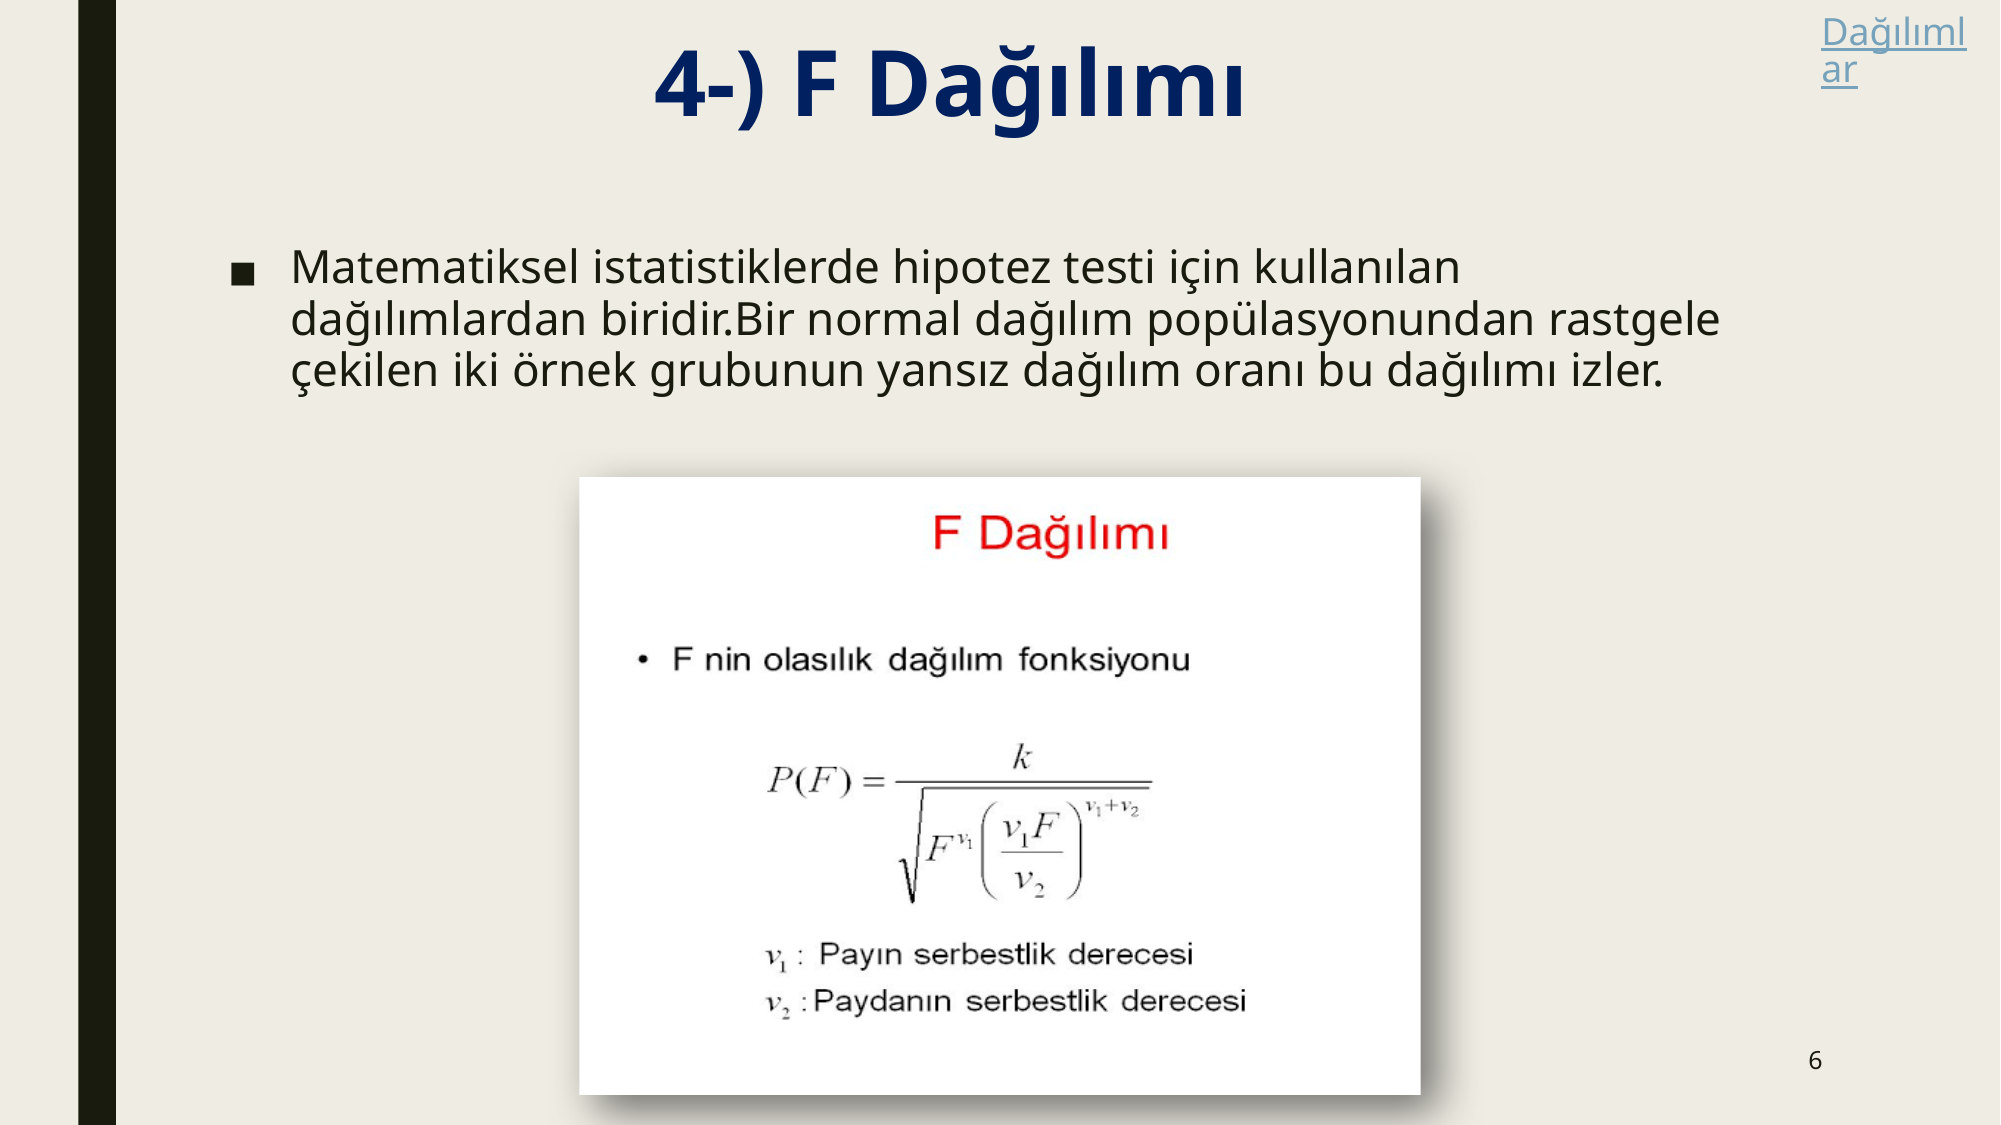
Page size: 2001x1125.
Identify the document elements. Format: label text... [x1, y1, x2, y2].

slide_number 6 [1575, 1027, 1838, 1095]
list Matematiksel istatistiklerde hipotez testi için kullanılan dağılımlardan biridir.Bir normal dağılım popülasyonundan rastgele çekilen iki örnek grubunun yansız dağılım oranı bu dağılımı izler. [212, 234, 1788, 822]
picture [579, 476, 1421, 1095]
text_box Dağılımlar [1806, 0, 2000, 61]
title 4-) F Dağılımı [163, 30, 1739, 275]
